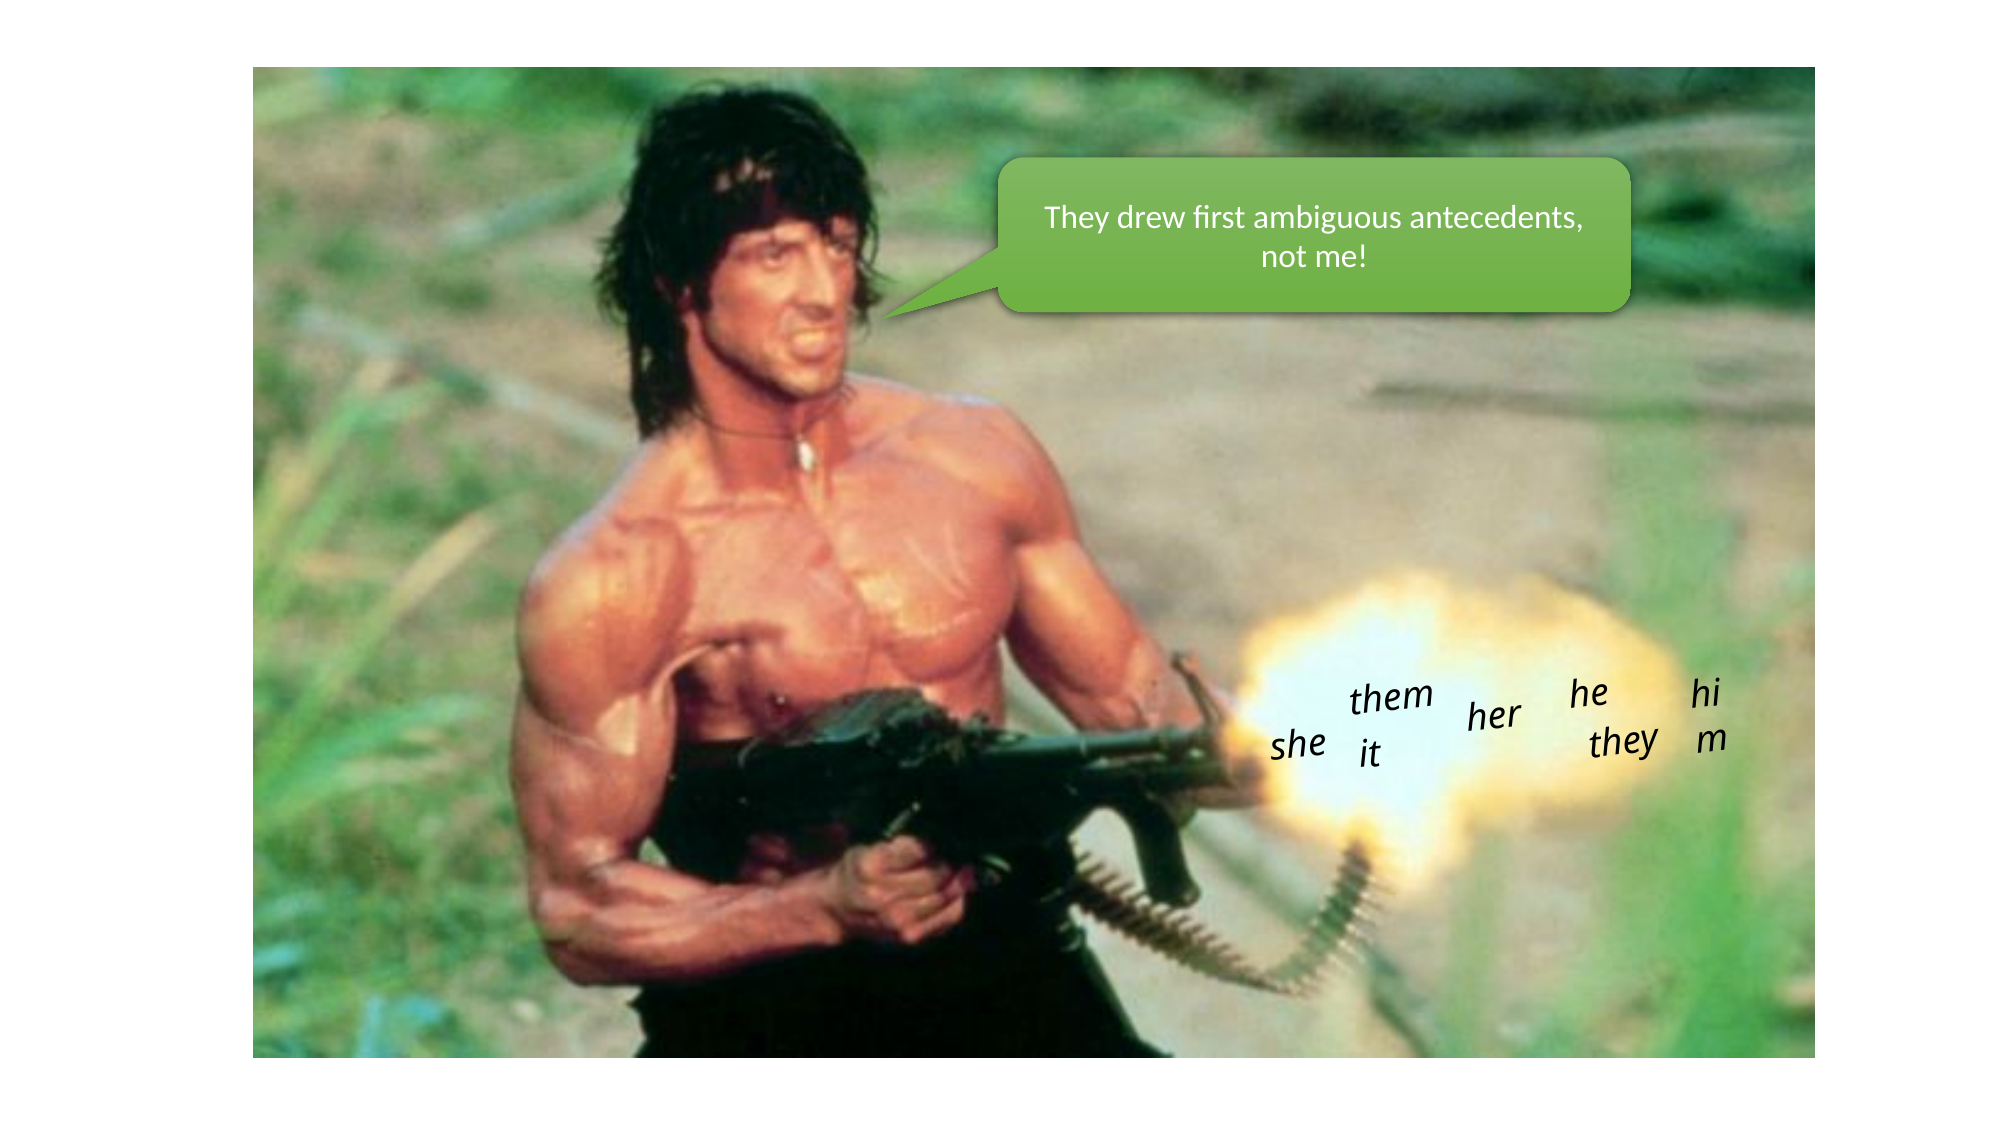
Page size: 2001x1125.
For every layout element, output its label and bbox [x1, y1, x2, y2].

text_box [253, 67, 1815, 1058]
